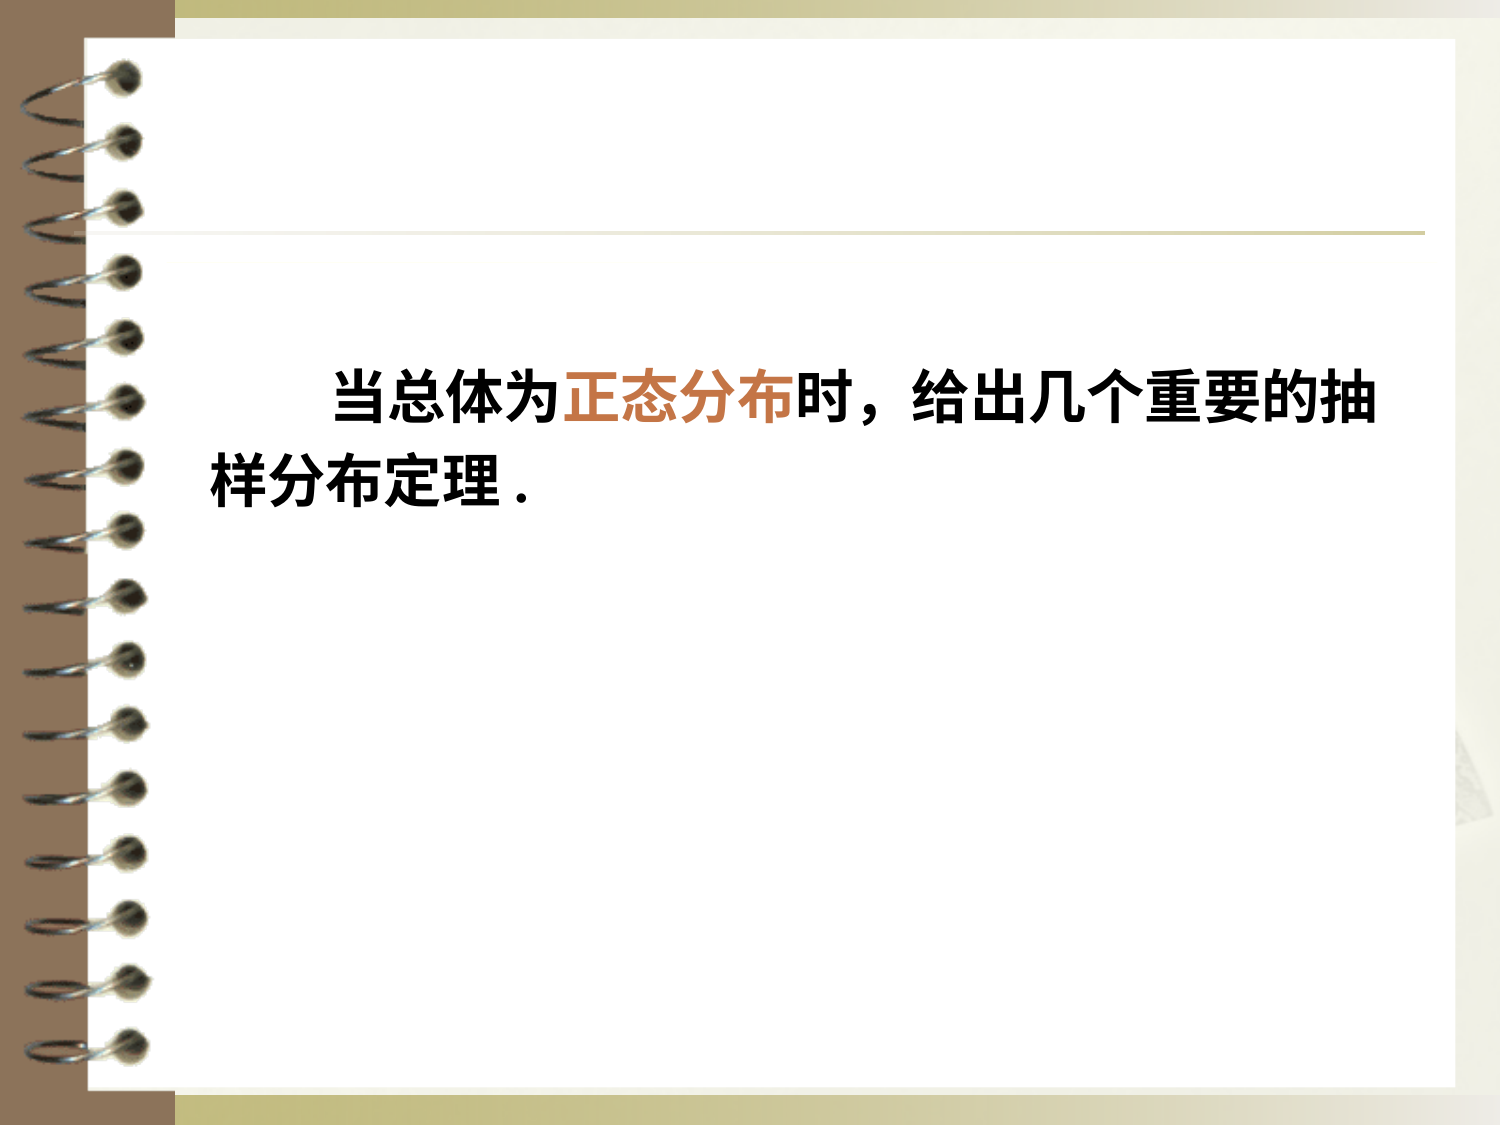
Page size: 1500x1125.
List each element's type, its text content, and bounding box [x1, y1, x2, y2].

picture [0, 0, 175, 1125]
text_box 当总体为正态分布时，给出几个重要的抽样分布定理. [194, 338, 1436, 521]
